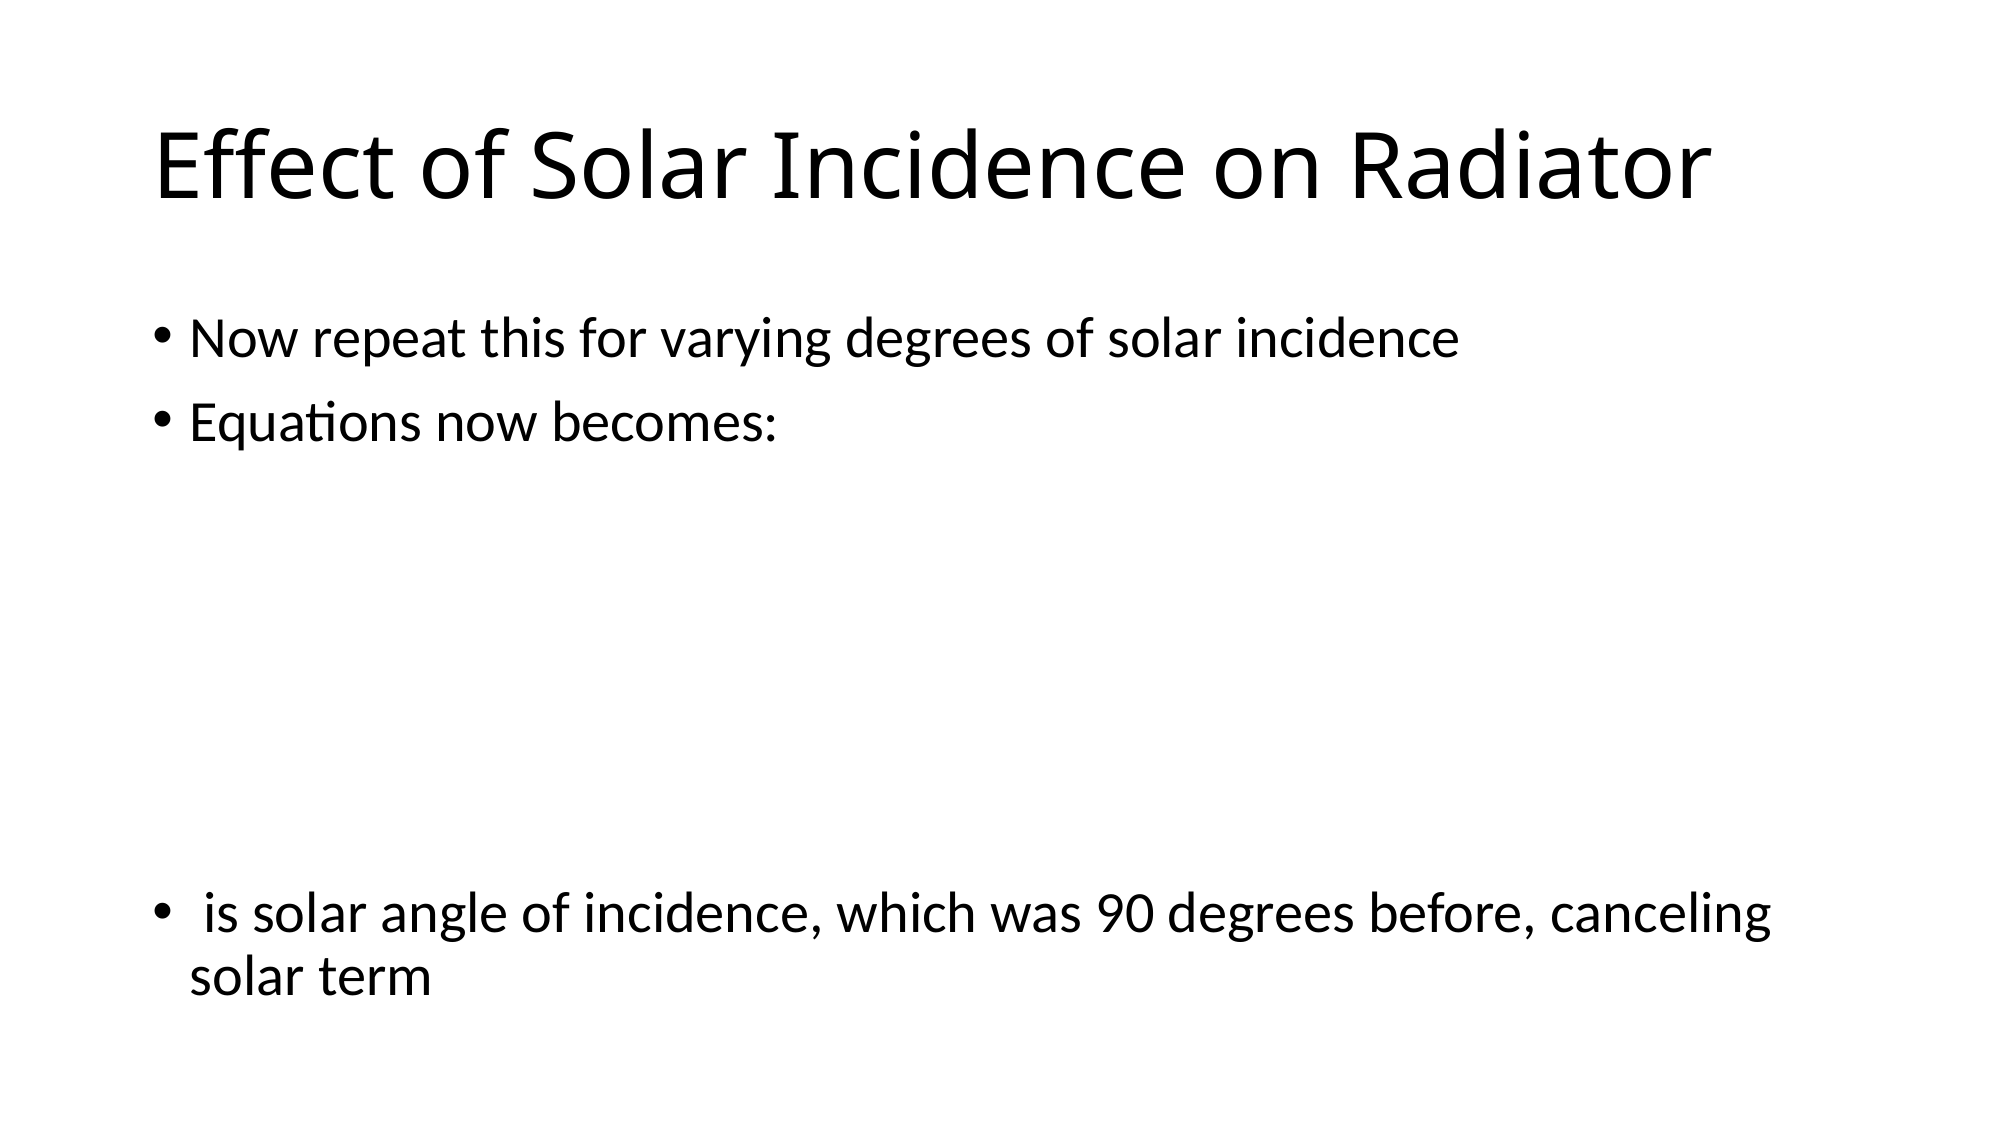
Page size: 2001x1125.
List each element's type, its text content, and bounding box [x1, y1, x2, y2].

list Now repeat this for varying degrees of solar incidence Equations now becomes: [137, 299, 1863, 472]
title Effect of Solar Incidence on Radiator [137, 59, 1863, 278]
